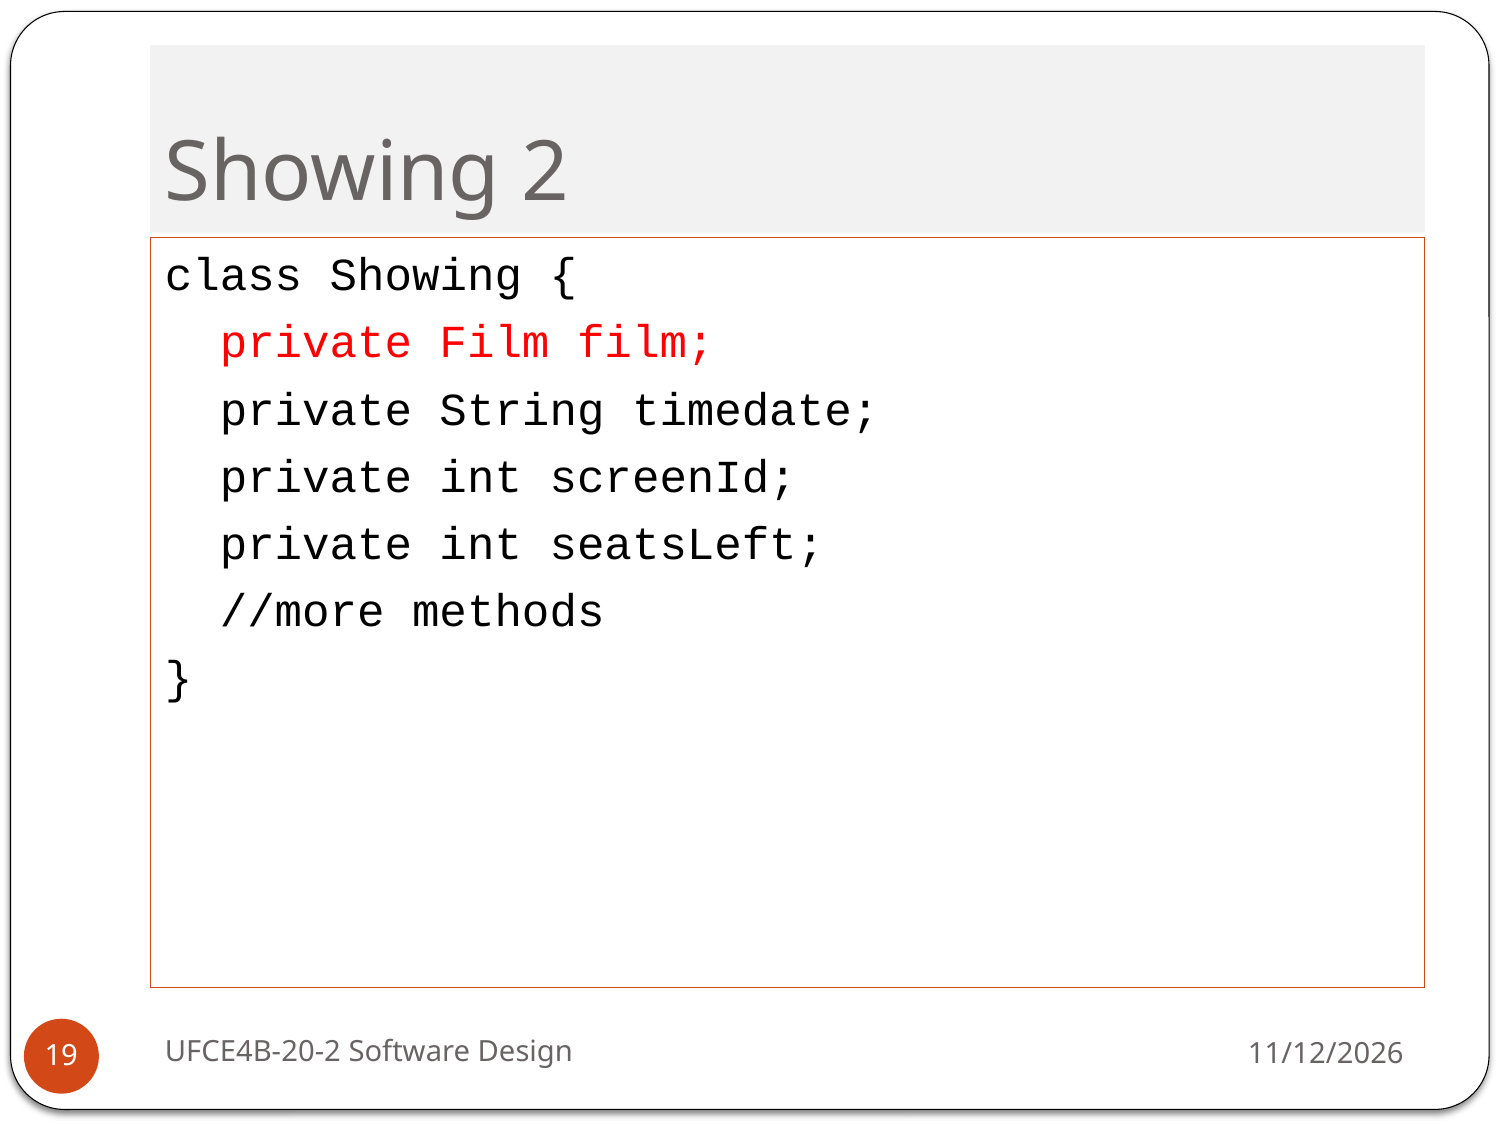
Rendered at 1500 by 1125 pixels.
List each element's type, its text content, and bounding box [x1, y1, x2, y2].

slide_number 19 [23, 1018, 99, 1094]
list class Showing { private Film film; private String timedate; private int screenId; private int seatsLeft; //more methods } [150, 237, 1425, 988]
footer UFCE4B-20-2 Software Design [150, 1012, 800, 1088]
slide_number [1012, 1015, 1419, 1094]
title Showing 2 [150, 45, 1425, 233]
